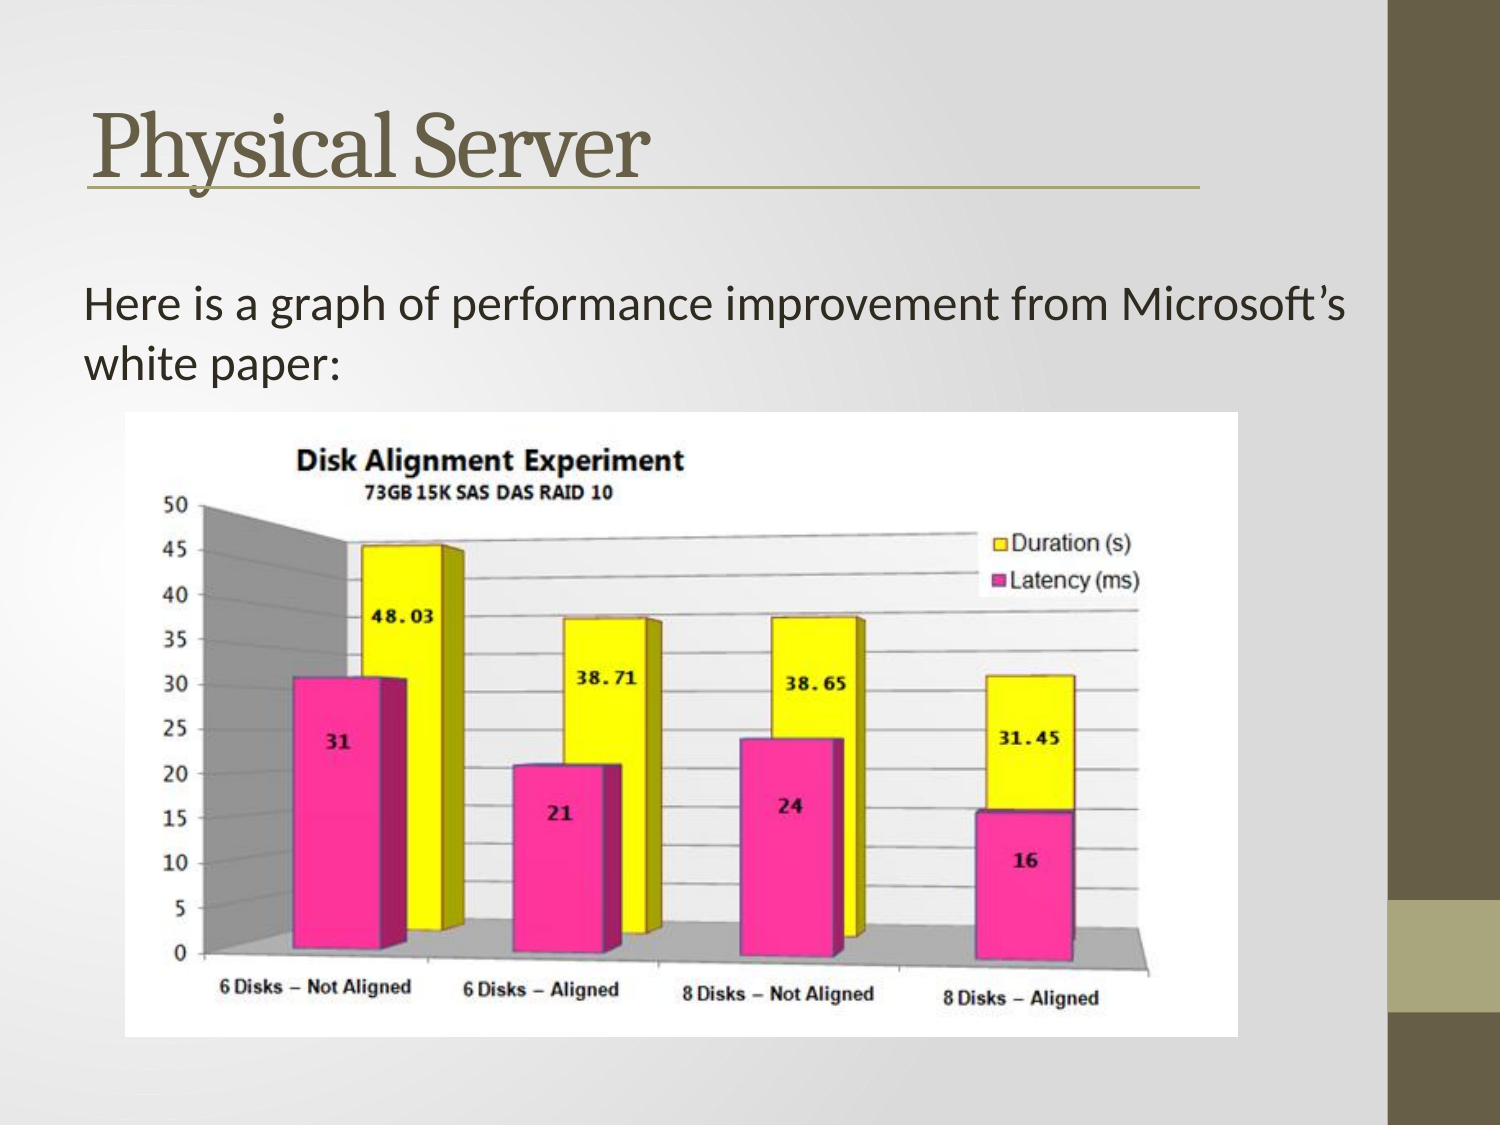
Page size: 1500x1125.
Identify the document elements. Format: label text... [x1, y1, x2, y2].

picture [124, 411, 1238, 1038]
list Here is a graph of performance improvement from Microsoft’s white paper: [50, 262, 1375, 1050]
title Physical Server [75, 45, 1325, 233]
